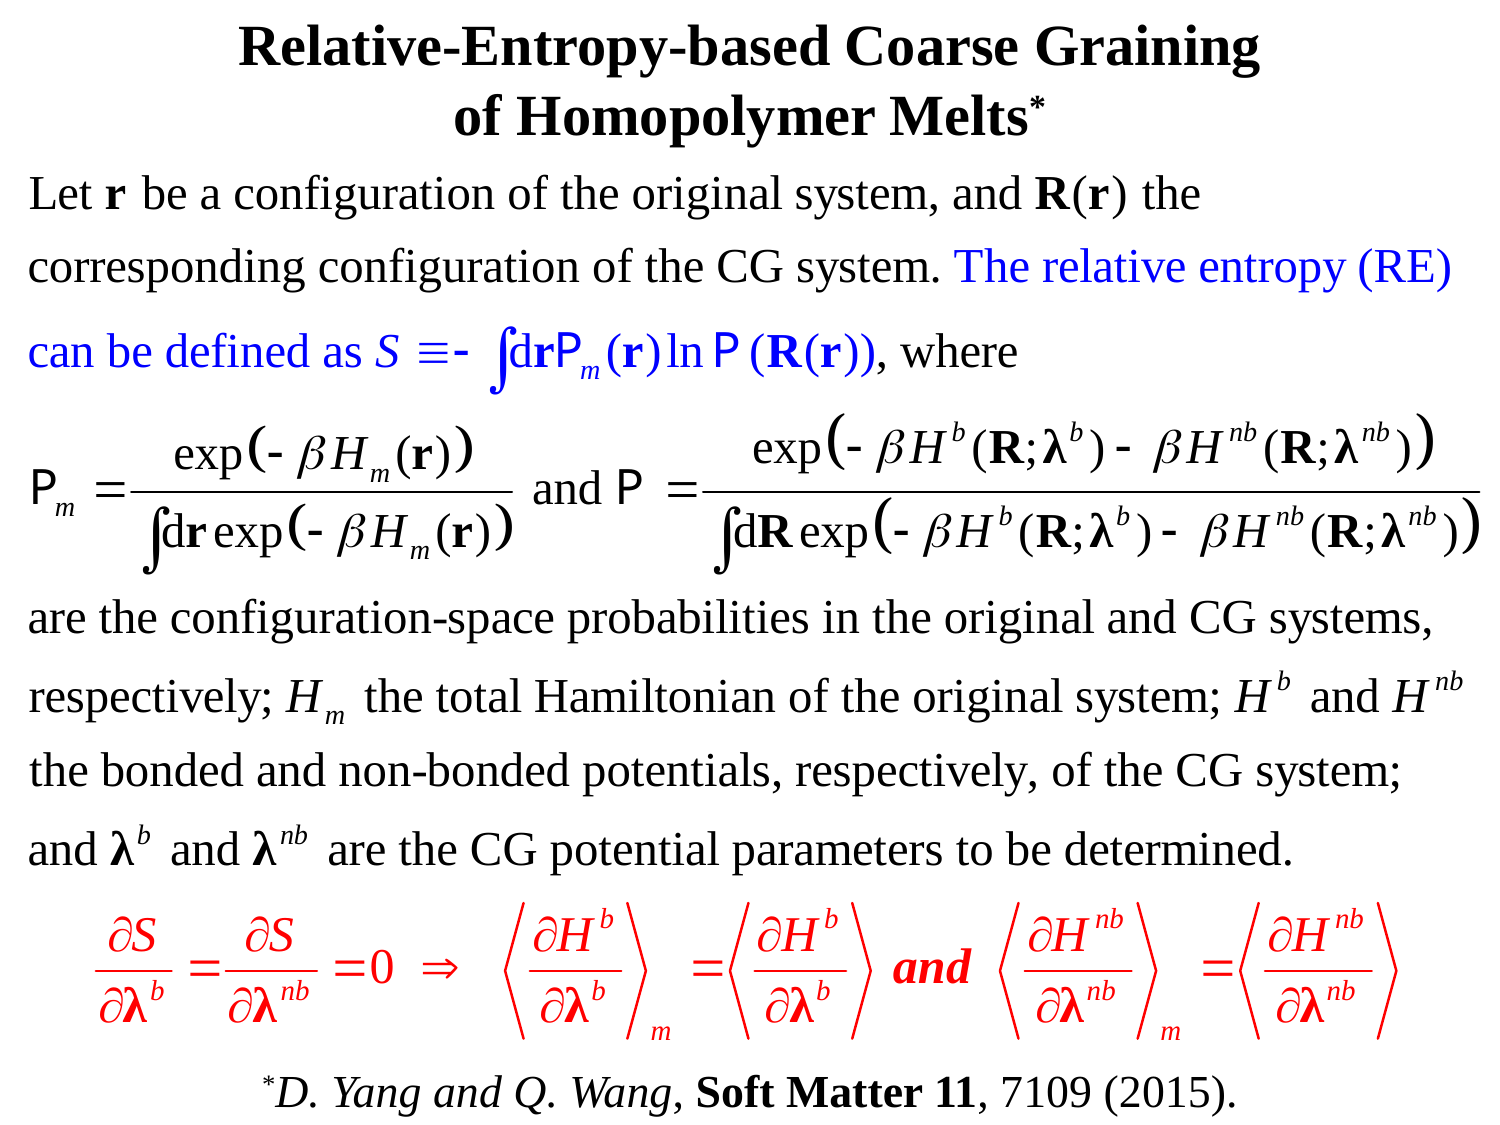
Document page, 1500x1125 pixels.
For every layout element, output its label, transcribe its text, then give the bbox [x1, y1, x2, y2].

text_box Relative-Entropy-based Coarse Graining of Homopolymer Melts* [0, 0, 1500, 155]
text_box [20, 164, 1488, 888]
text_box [87, 896, 1409, 1051]
text_box *D. Yang and Q. Wang, Soft Matter 11, 7109 (2015). [0, 1054, 1500, 1124]
